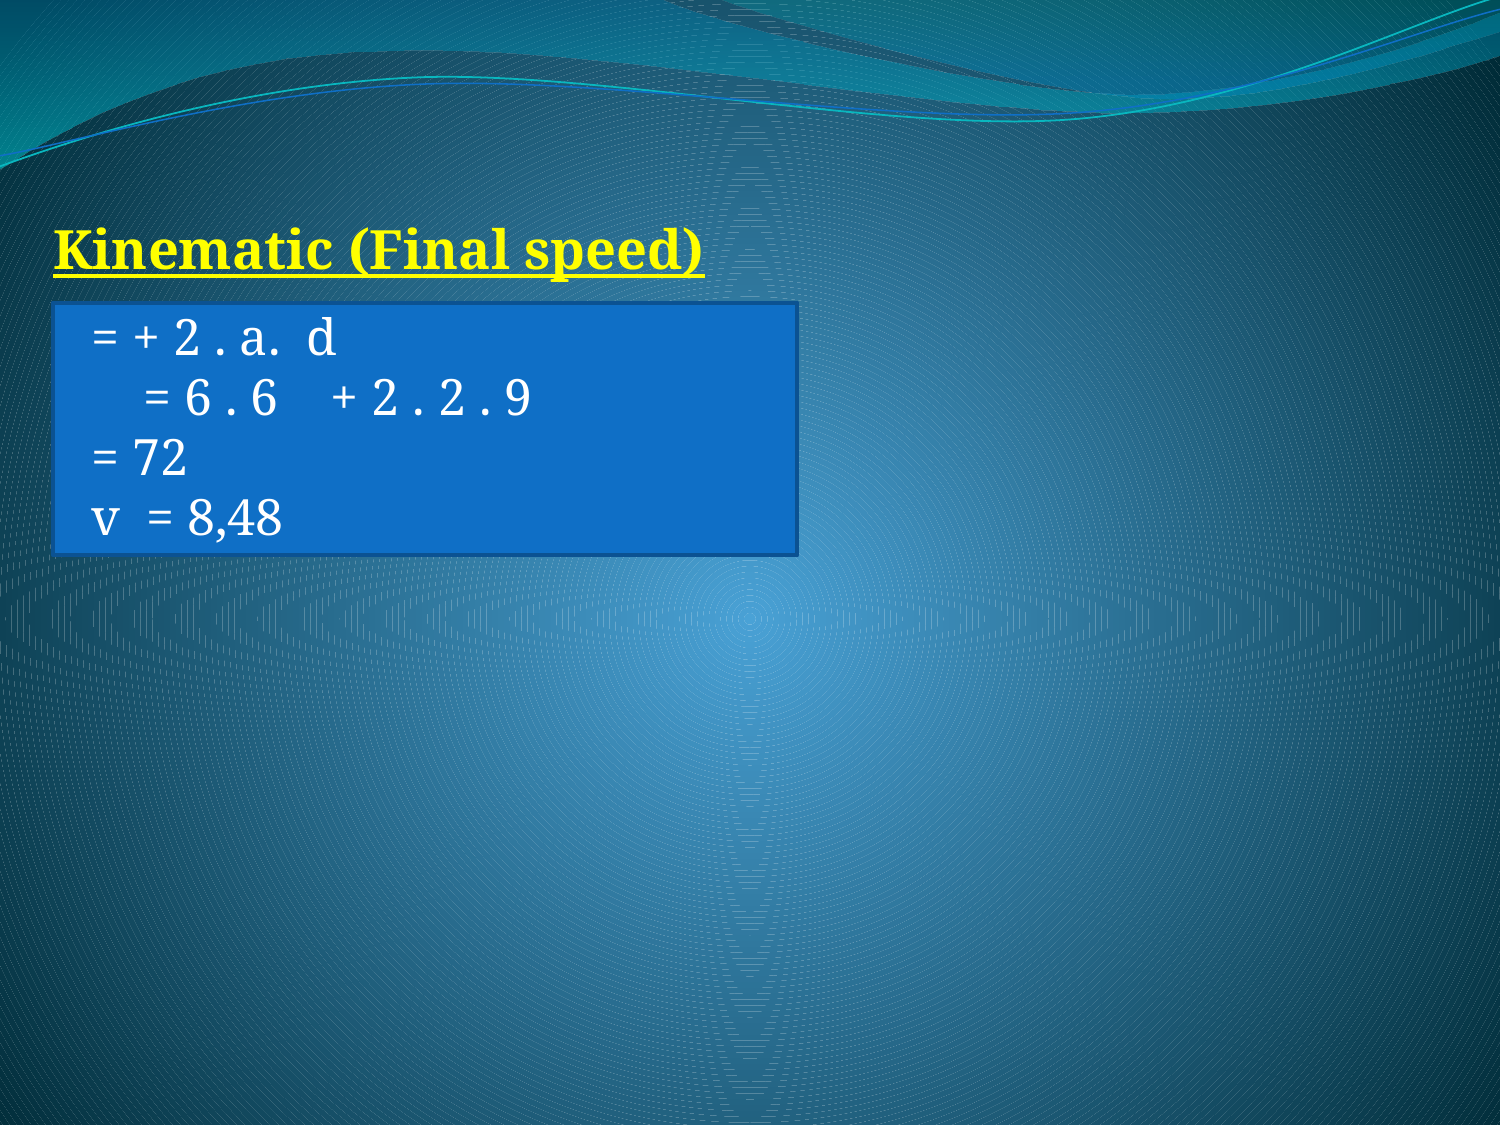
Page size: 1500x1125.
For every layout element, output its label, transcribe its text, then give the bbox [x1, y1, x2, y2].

text_box [51, 301, 799, 557]
subtitle Kinematic (Final speed) [53, 208, 1342, 1094]
